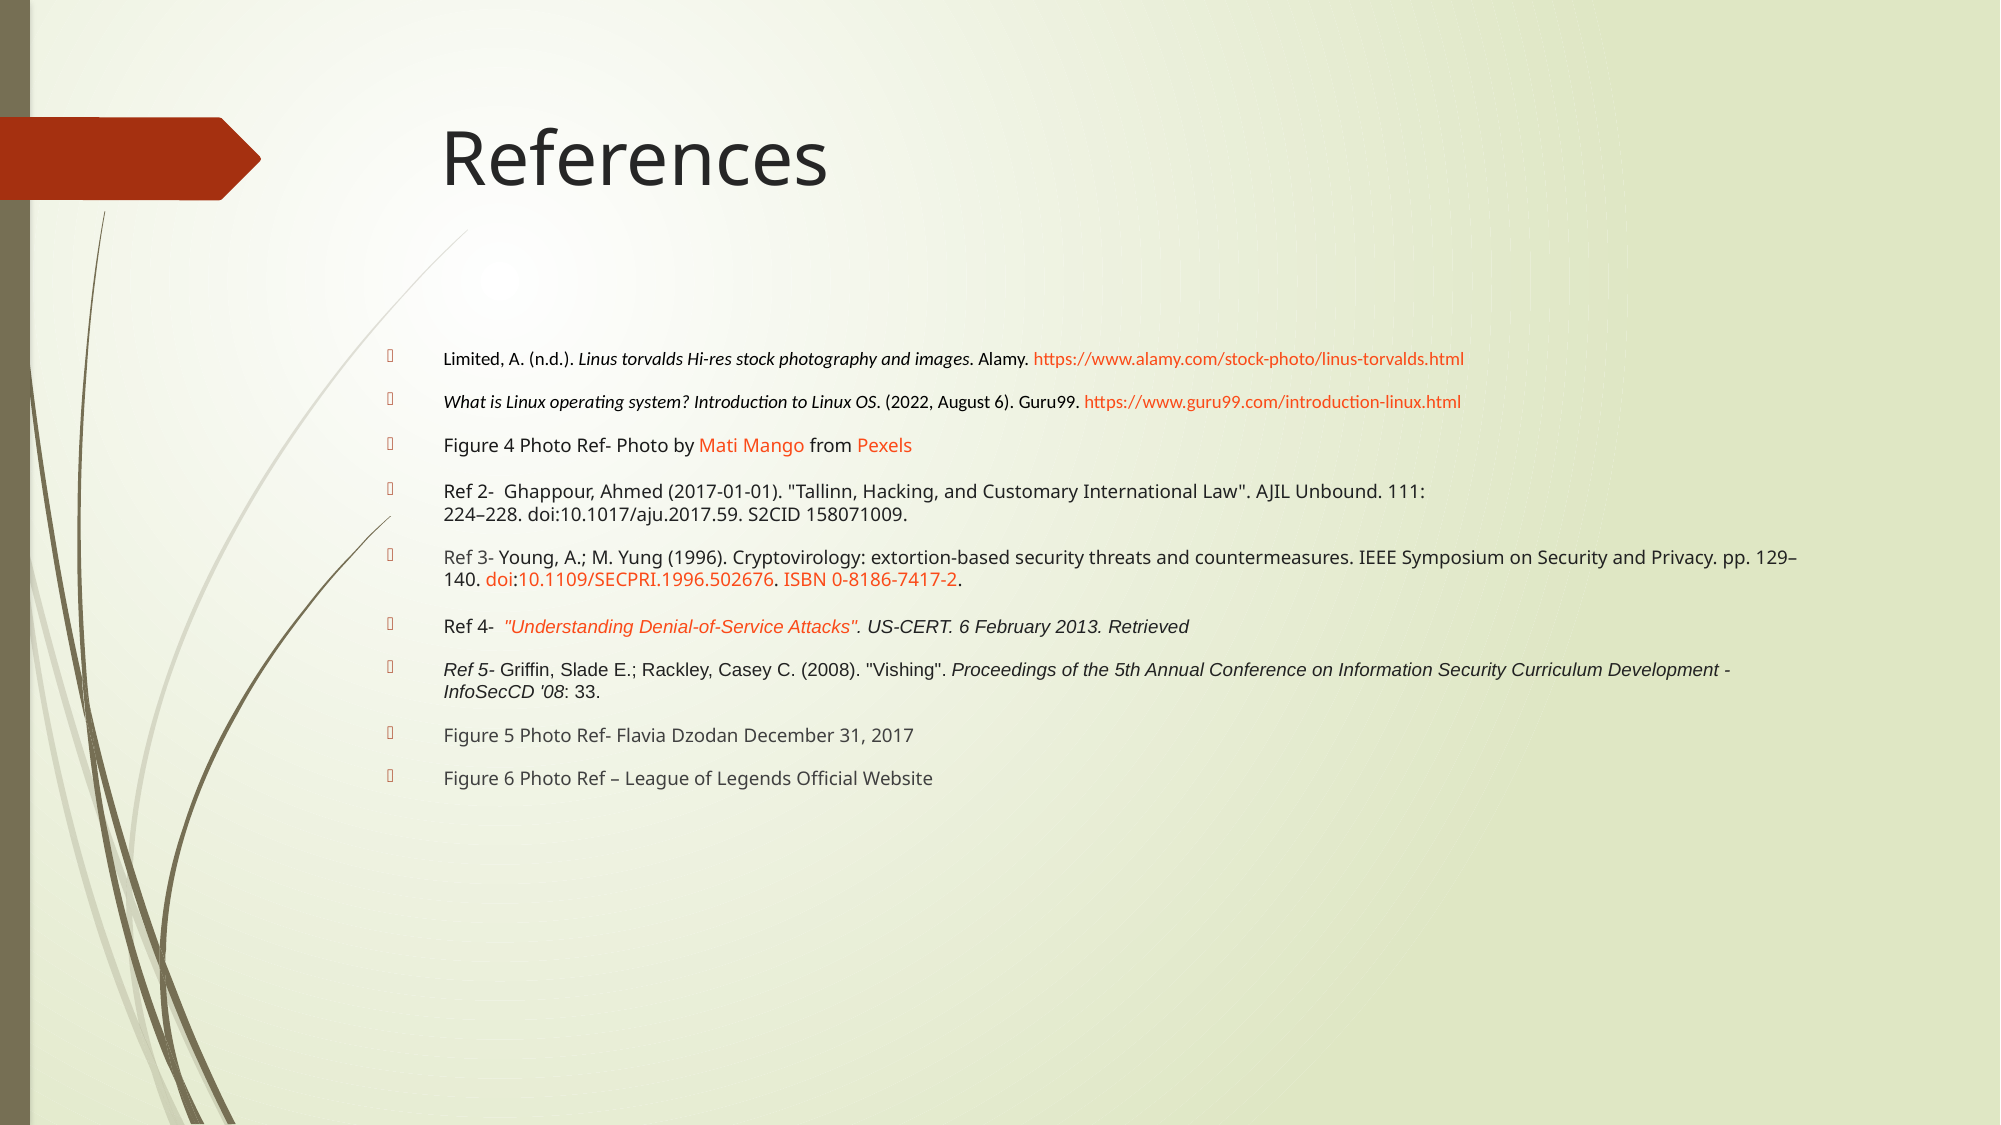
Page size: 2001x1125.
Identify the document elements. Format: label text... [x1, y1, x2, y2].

title References [425, 102, 1888, 313]
list Limited, A. (n.d.). Linus torvalds Hi-res stock photography and images. Alamy. https://www.alamy.com/stock-photo/linus-torvalds.html What is Linux operating system? Introduction to Linux OS. (2022, August 6). Guru99. https://www.guru99.com/introduction-linux.html Figure 4 Photo Ref- Photo by Mati Mango from Pexels Ref 2- Ghappour, Ahmed (2017-01-01). "Tallinn, Hacking, and Customary International Law". AJIL Unbound. 111: 224–228. doi:10.1017/aju.2017.59. S2CID 158071009. Ref 3- Young, A.; M. Yung (1996). Cryptovirology: extortion-based security threats and countermeasures. IEEE Symposium on Security and Privacy. pp. 129–140. doi:10.1109/SECPRI.1996.502676. ISBN 0-8186-7417-2. Ref 4- "Understanding Denial-of-Service Attacks". US-CERT. 6 February 2013. Retrieved Ref 5- Griffin, Slade E.; Rackley, Casey C. (2008). "Vishing". Proceedings of the 5th Annual Conference on Information Security Curriculum Development - InfoSecCD '08: 33. Figure 5 Photo Ref- Flavia Dzodan December 31, 2017 Figure 6 Photo Ref – League of Legends Official Website [372, 339, 1835, 992]
